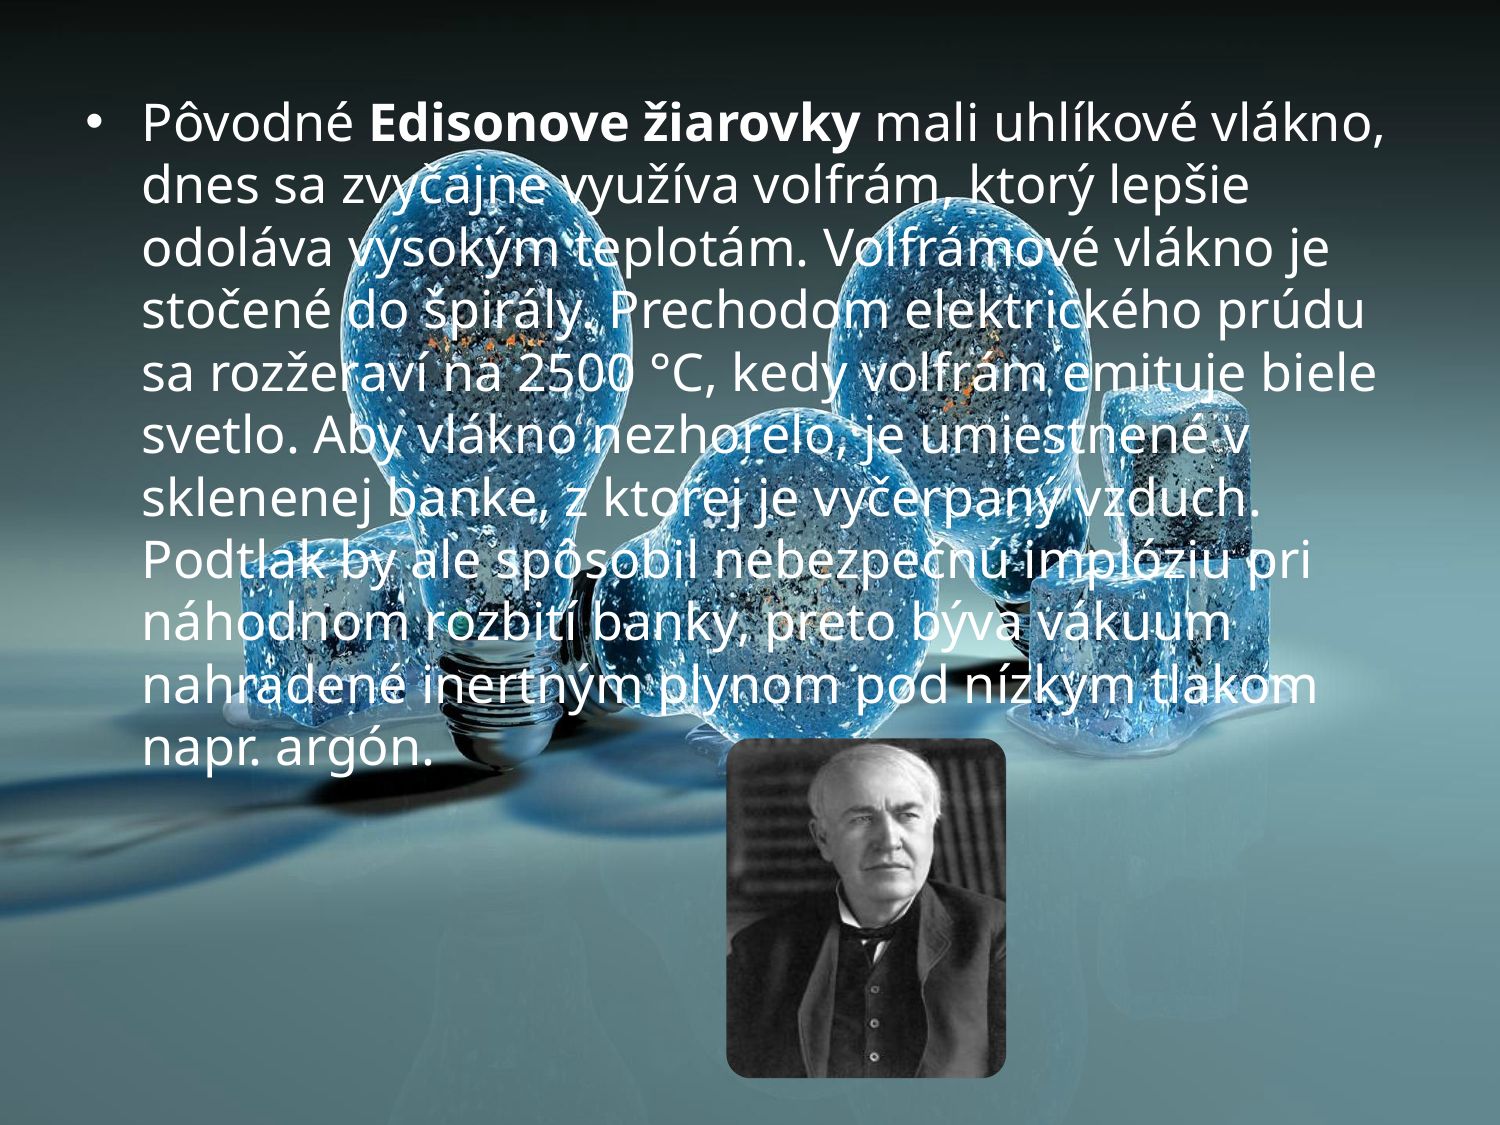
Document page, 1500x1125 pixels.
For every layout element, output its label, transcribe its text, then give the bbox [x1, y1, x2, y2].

list Pôvodné Edisonove žiarovky mali uhlíkové vlákno, dnes sa zvyčajne využíva volfrám, ktorý lepšie odoláva vysokým teplotám. Volfrámové vlákno je stočené do špirály. Prechodom elektrického prúdu sa rozžeraví na 2500 °C, kedy volfrám emituje biele svetlo. Aby vlákno nezhorelo, je umiestnené v sklenenej banke, z ktorej je vyčerpaný vzduch. Podtlak by ale spôsobil nebezpečnú implóziu pri náhodnom rozbití banky, preto býva vákuum nahradené inertným plynom pod nízkym tlakom napr. argón. [70, 82, 1418, 1043]
picture [0, 0, 1500, 1125]
